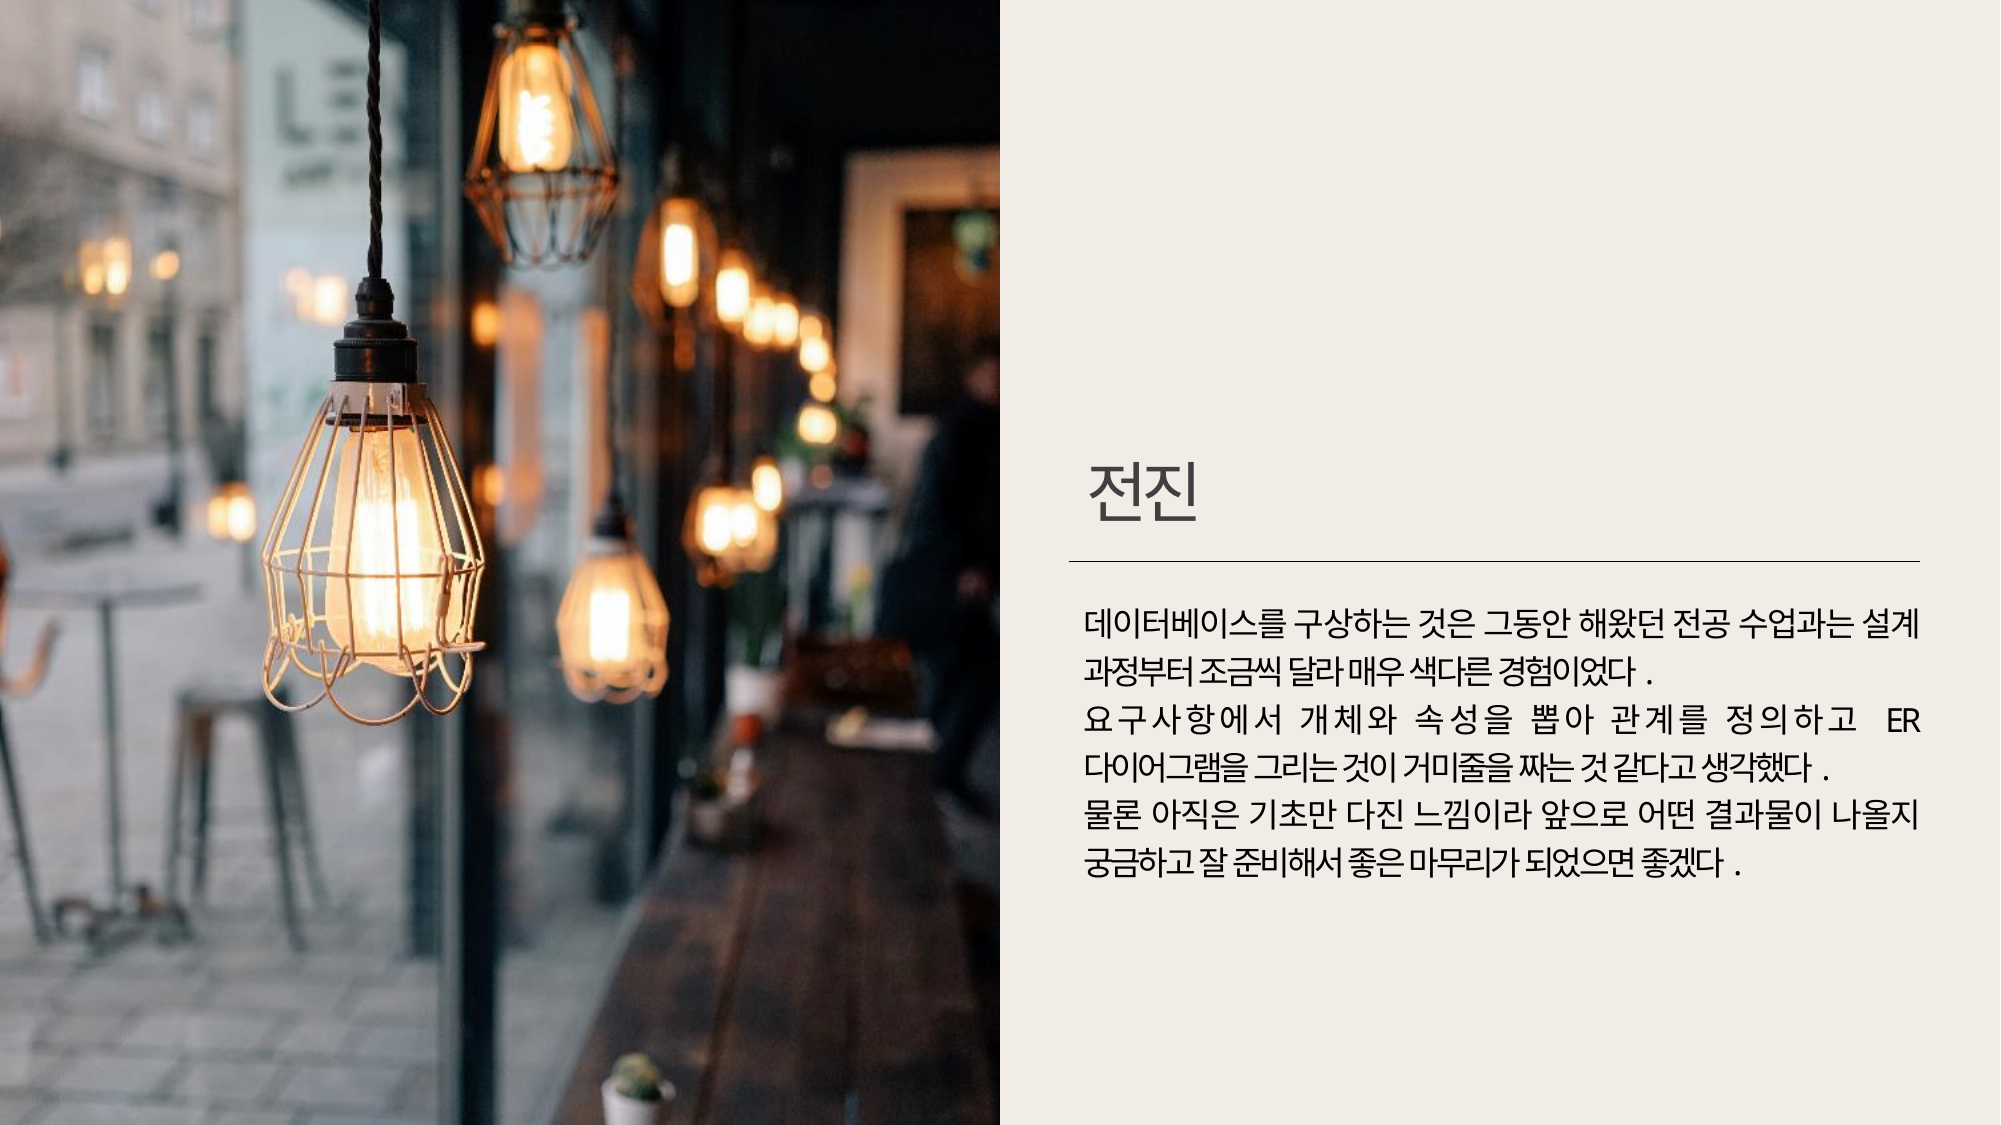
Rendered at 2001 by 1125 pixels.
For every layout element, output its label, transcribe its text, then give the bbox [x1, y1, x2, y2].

text_box 전진 [1071, 443, 1219, 539]
text_box 데이터베이스를 구상하는 것은 그동안 해왔던 전공 수업과는 설계 과정부터 조금씩 달라 매우 색다른 경험이었다. 요구사항에서 개체와 속성을 뽑아 관계를 정의하고 ER 다이어그램을 그리는 것이 거미줄을 짜는 것 같다고 생각했다. 물론 아직은 기초만 다진 느낌이라 앞으로 어떤 결과물이 나올지 궁금하고 잘 준비해서 좋은 마무리가 되었으면 좋겠다. [1068, 587, 1934, 890]
picture [0, 0, 1000, 1125]
